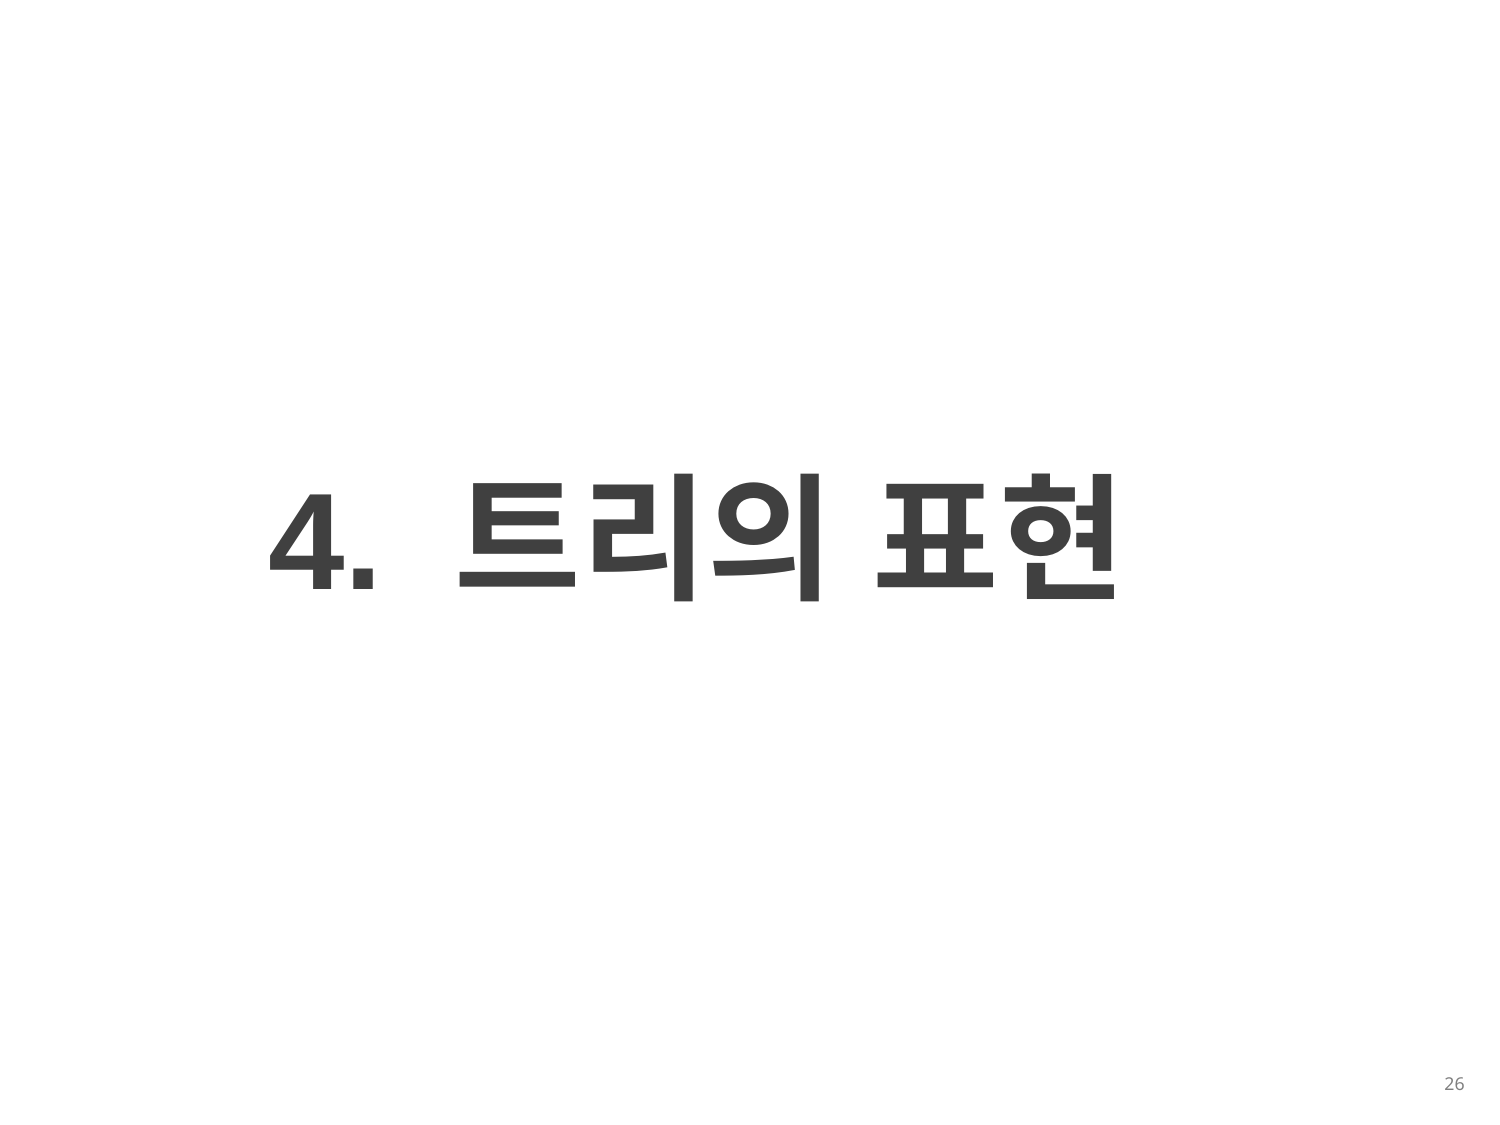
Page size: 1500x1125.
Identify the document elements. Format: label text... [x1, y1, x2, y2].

text_box 4. 트리의 표현 [253, 444, 1199, 625]
